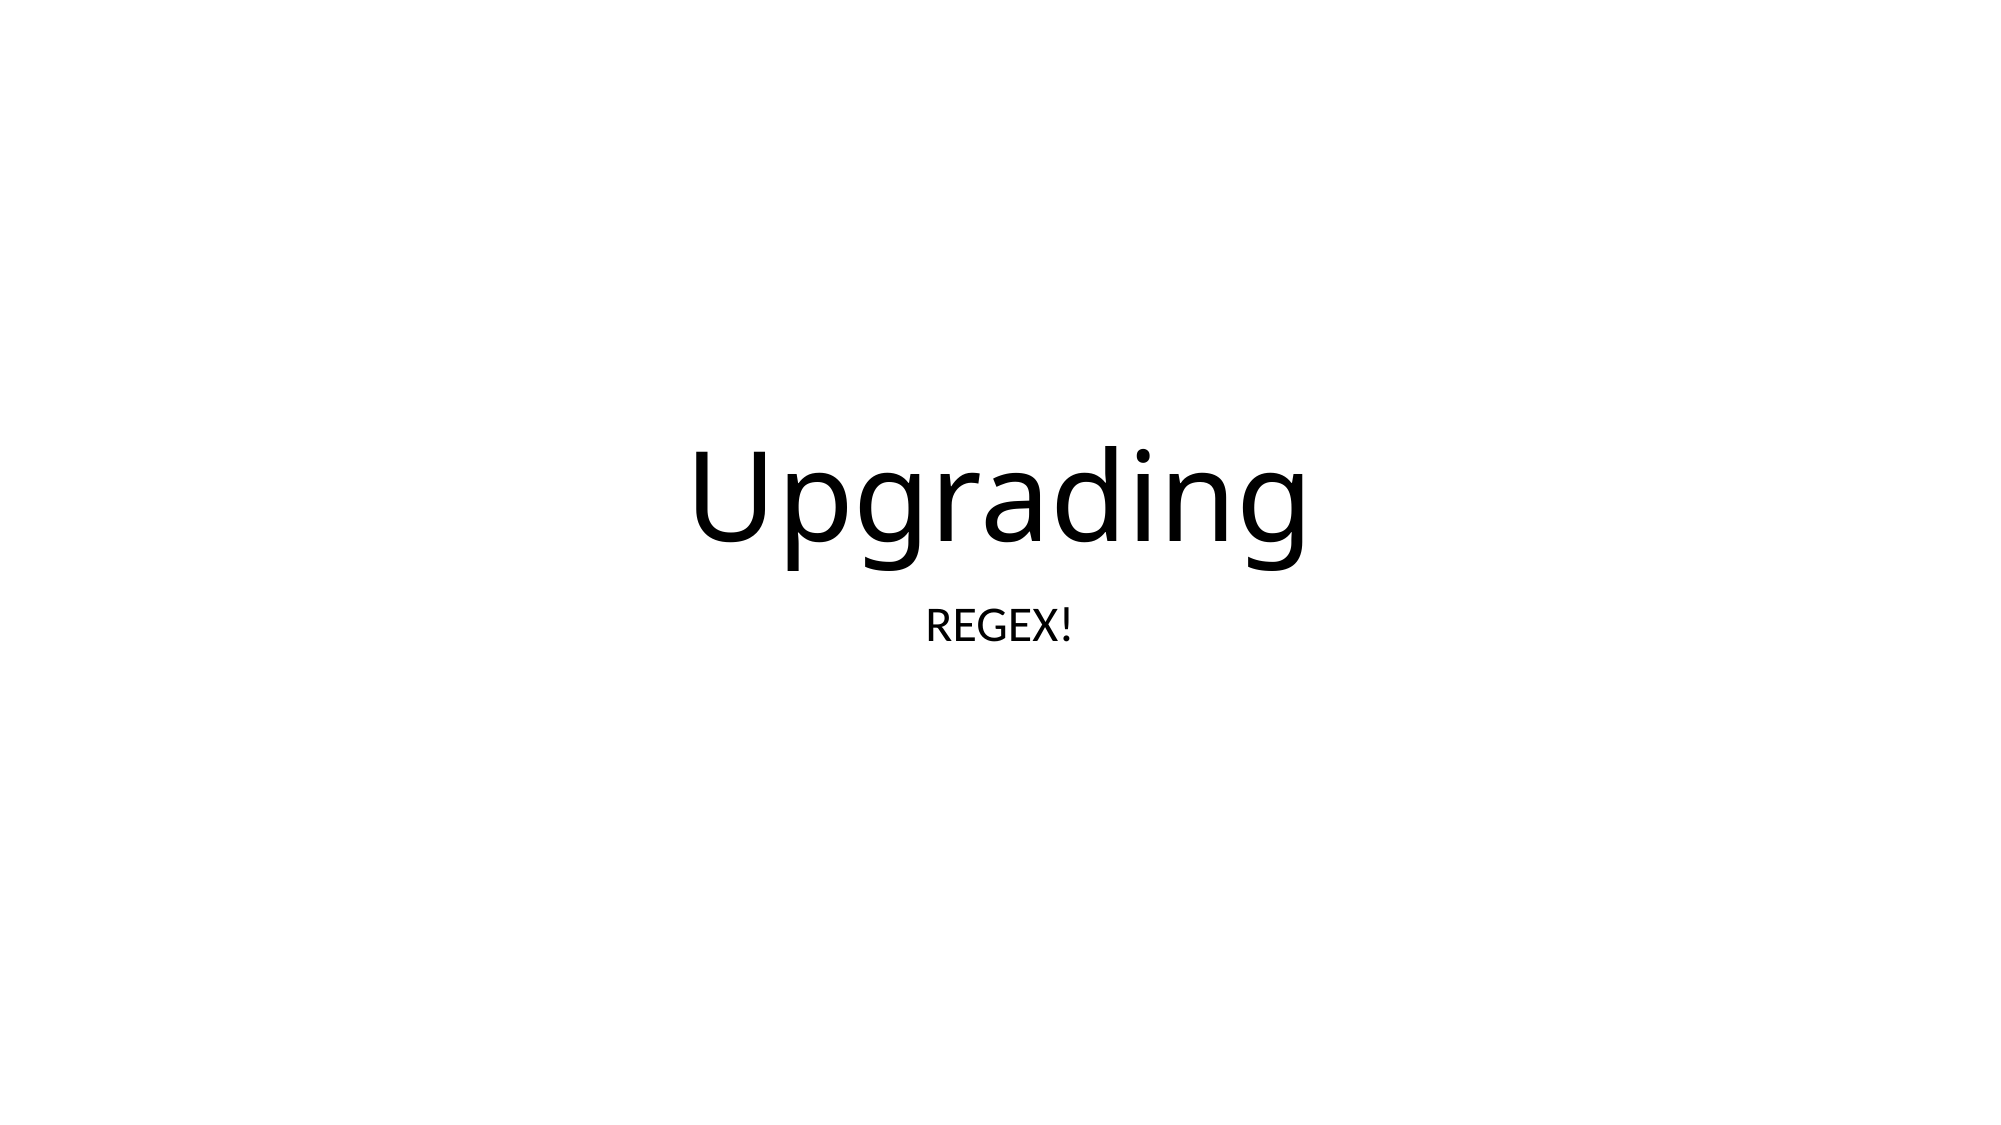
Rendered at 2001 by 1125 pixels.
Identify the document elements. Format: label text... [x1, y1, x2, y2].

subtitle REGEX! [249, 590, 1750, 863]
title Upgrading [249, 184, 1750, 576]
